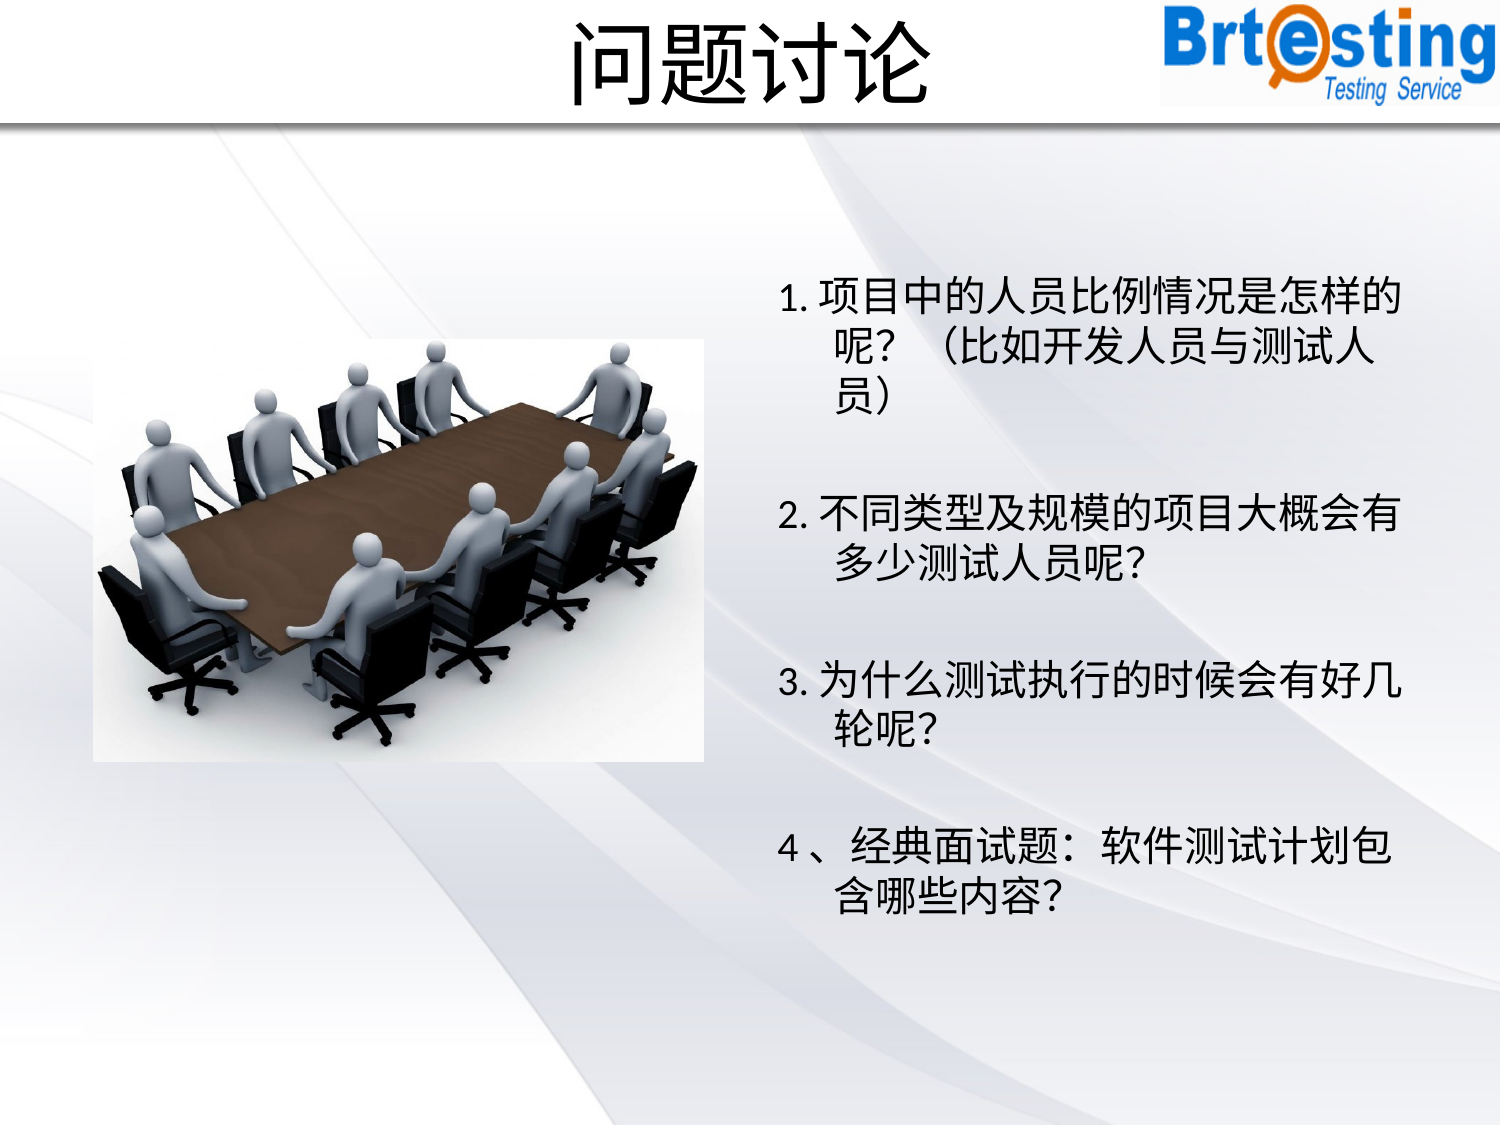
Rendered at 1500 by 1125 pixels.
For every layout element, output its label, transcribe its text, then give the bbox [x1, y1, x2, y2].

picture [1425, 0, 1500, 106]
list 1.项目中的人员比例情况是怎样的呢？（比如开发人员与测试人员） 2.不同类型及规模的项目大概会有多少测试人员呢？ 3.为什么测试执行的时候会有好几轮呢？ 4、经典面试题：软件测试计划包含哪些内容？ [762, 262, 1425, 1005]
title 问题讨论 [75, 0, 1425, 129]
picture [0, 123, 1500, 1125]
